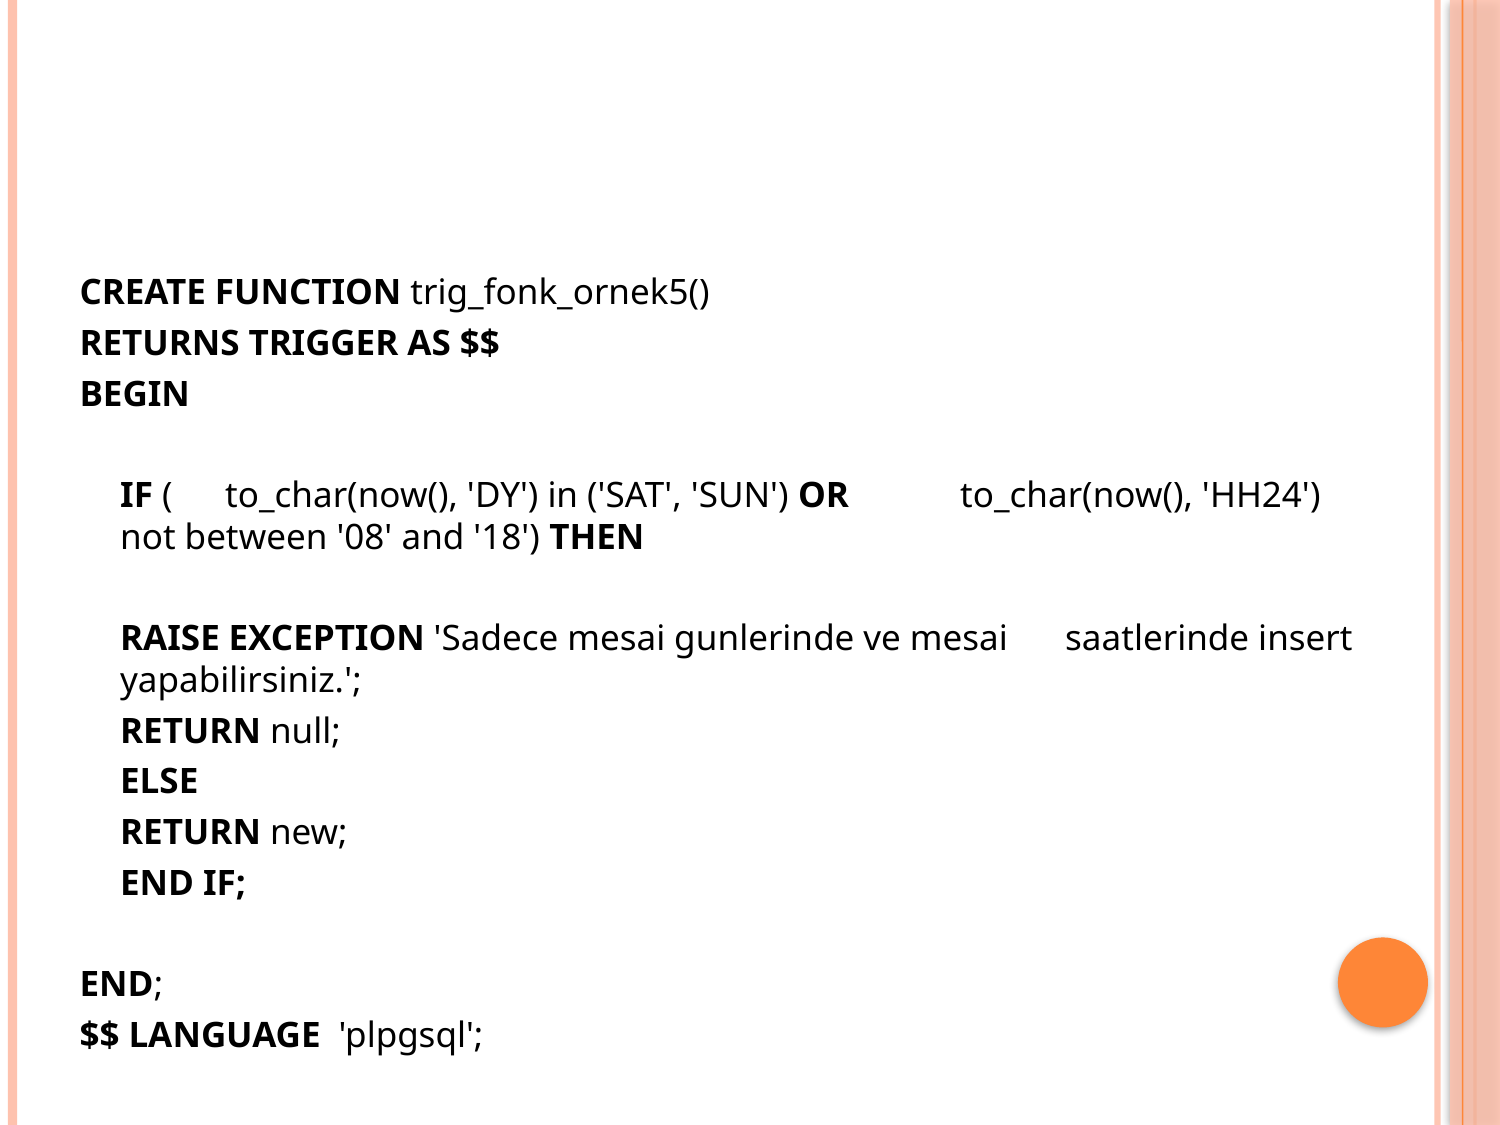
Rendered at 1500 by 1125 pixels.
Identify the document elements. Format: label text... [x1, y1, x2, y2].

list CREATE FUNCTION trig_fonk_ornek5() RETURNS TRIGGER AS $$ BEGIN IF ( to_char(now(), 'DY') in ('SAT', 'SUN') OR to_char(now(), 'HH24') not between '08' and '18') THEN RAISE EXCEPTION 'Sadece mesai gunlerinde ve mesai saatlerinde insert yapabilirsiniz.'; RETURN null; ELSE RETURN new; END IF; END; $$ LANGUAGE 'plpgsql'; [64, 262, 1400, 1062]
